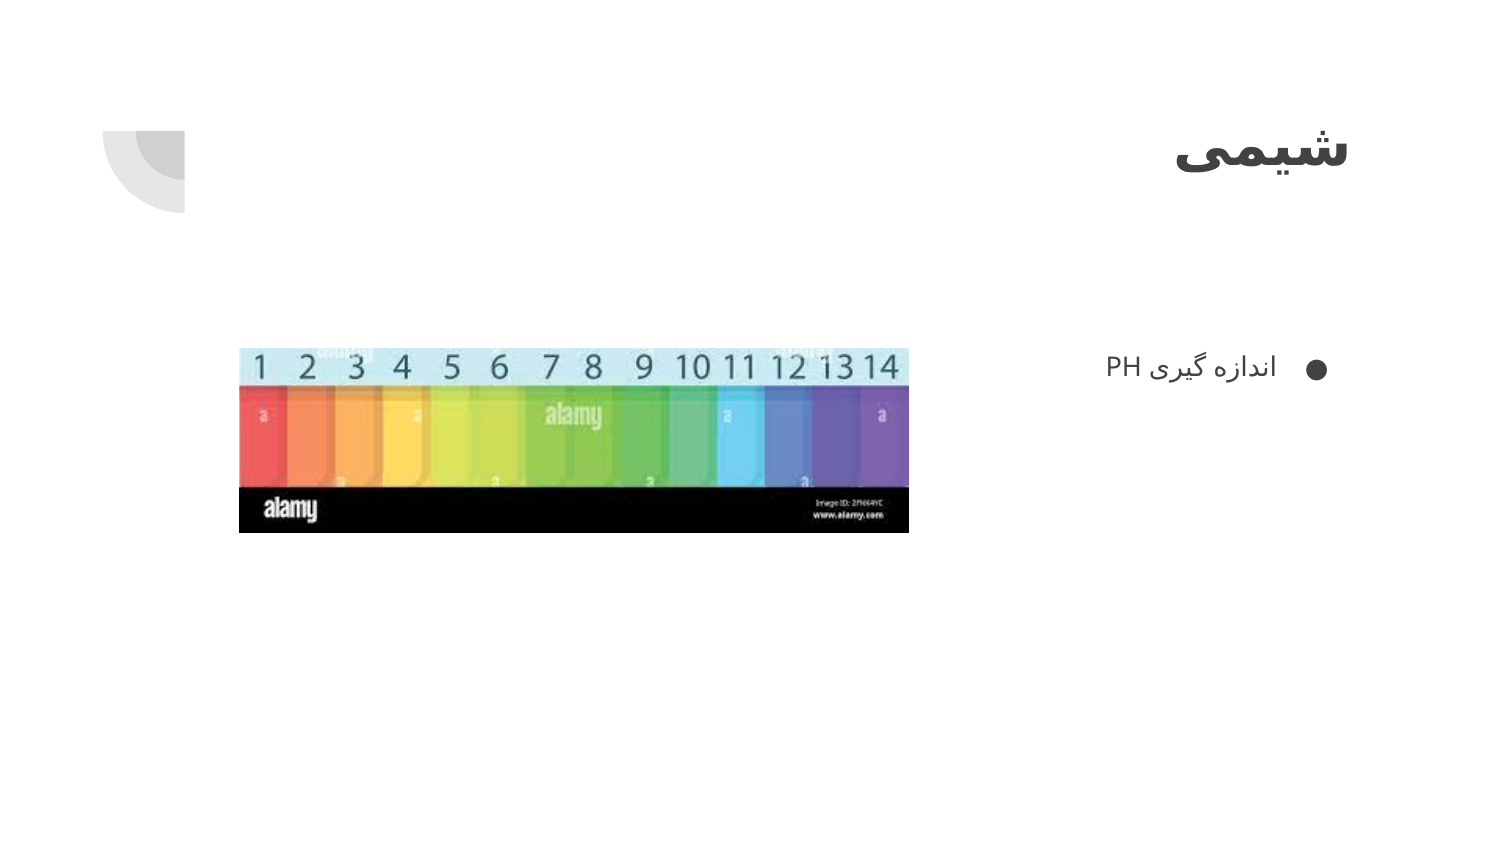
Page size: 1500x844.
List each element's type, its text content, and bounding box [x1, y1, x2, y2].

title شیمی [213, 98, 1368, 263]
list اندازه گیری PH [213, 326, 1368, 744]
picture [239, 347, 909, 533]
